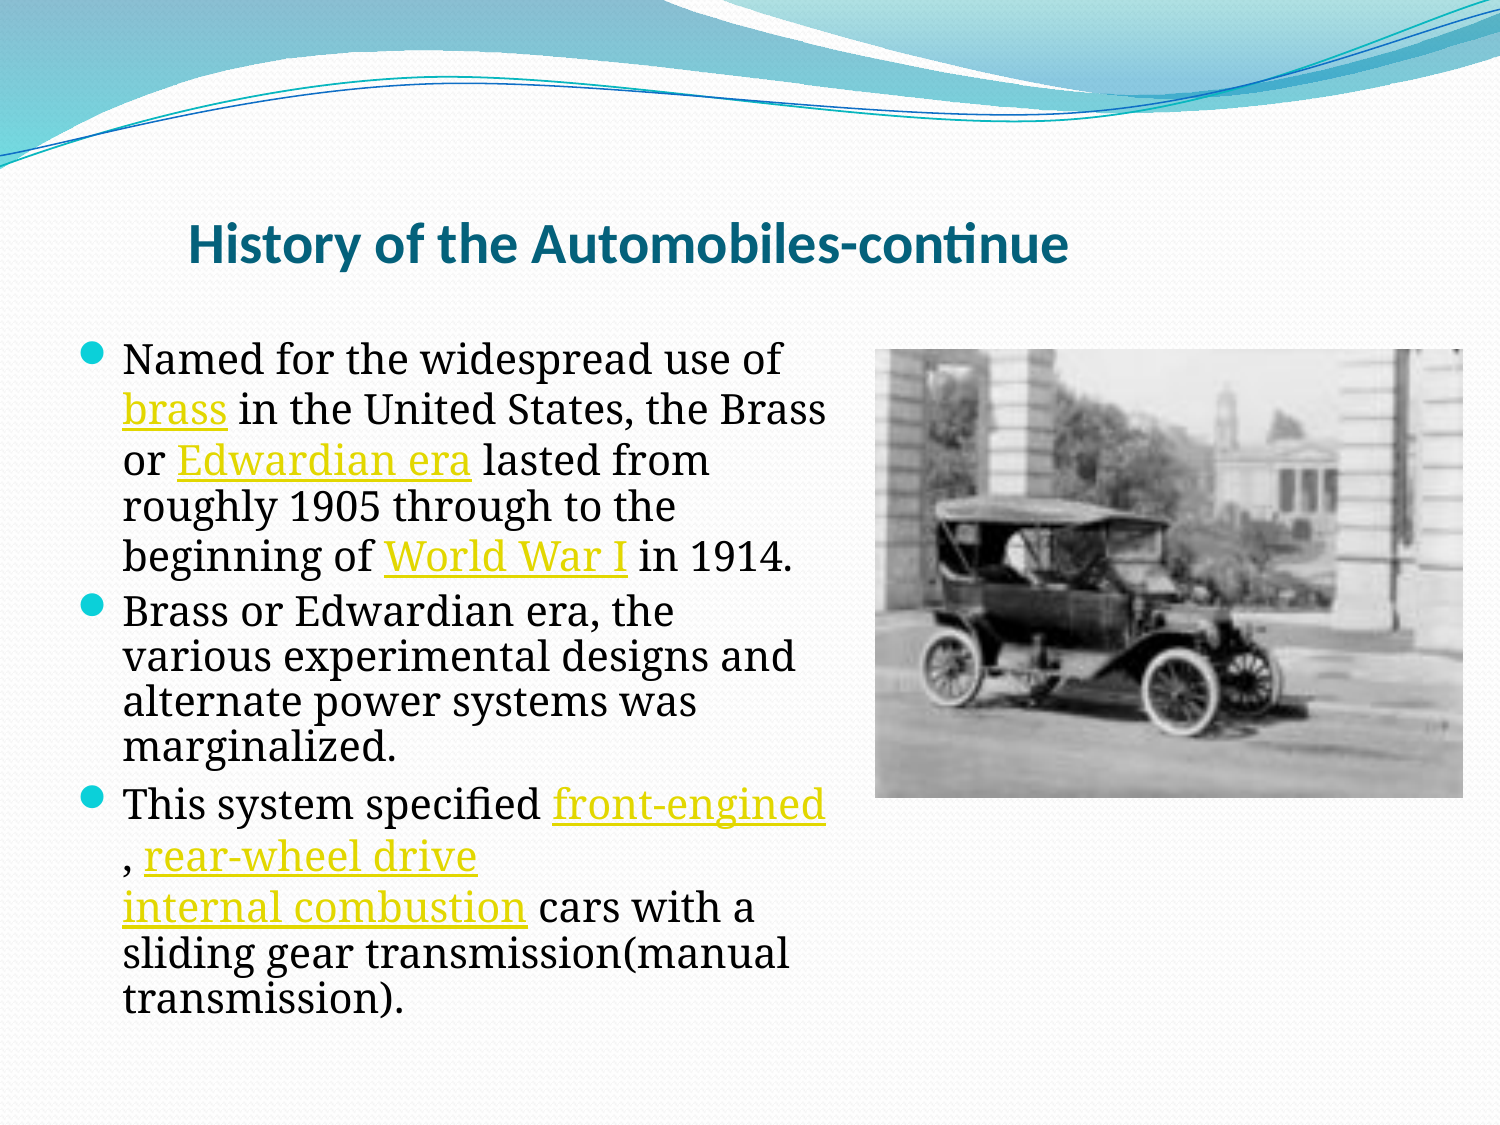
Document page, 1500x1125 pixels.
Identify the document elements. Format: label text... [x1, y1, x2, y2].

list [874, 349, 1463, 798]
list Named for the widespread use of brass in the United States, the Brass or Edwardian era lasted from roughly 1905 through to the beginning of World War I in 1914. Brass or Edwardian era, the various experimental designs and alternate power systems was marginalized. This system specified front-engined, rear-wheel drive internal combustion cars with a sliding gear transmission(manual transmission). [62, 331, 850, 1088]
title History of the Automobiles-continue [188, 35, 1468, 275]
